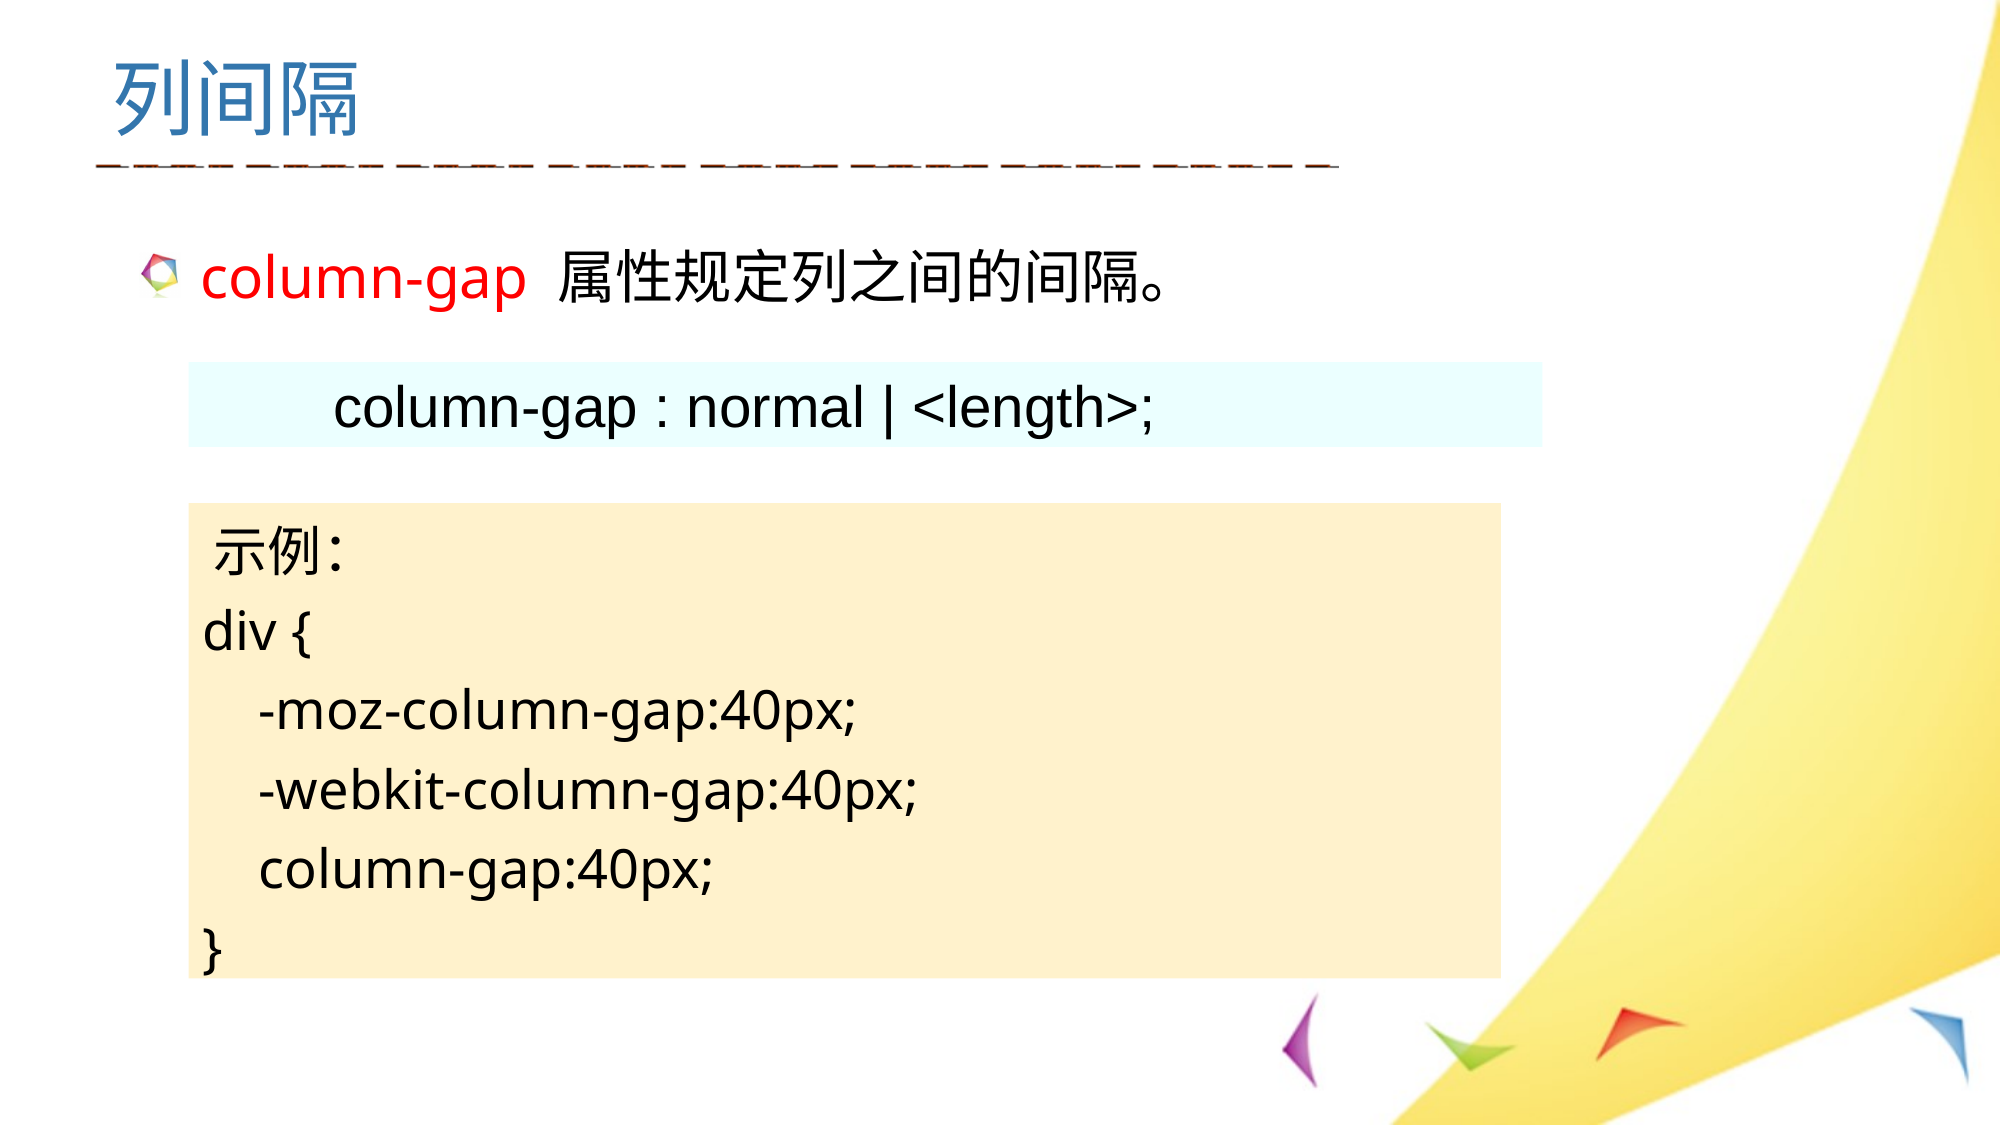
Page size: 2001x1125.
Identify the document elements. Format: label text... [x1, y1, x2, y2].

picture [88, 0, 2000, 1125]
text_box column-gap : normal | <length>; [188, 362, 1543, 447]
text_box 示例： div { -moz-column-gap:40px; -webkit-column-gap:40px; column-gap:40px; } [188, 503, 1501, 979]
picture [139, 252, 181, 298]
list 列间隔 [96, 38, 1441, 141]
list column-gap 属性规定列之间的间隔。 [124, 204, 1855, 967]
